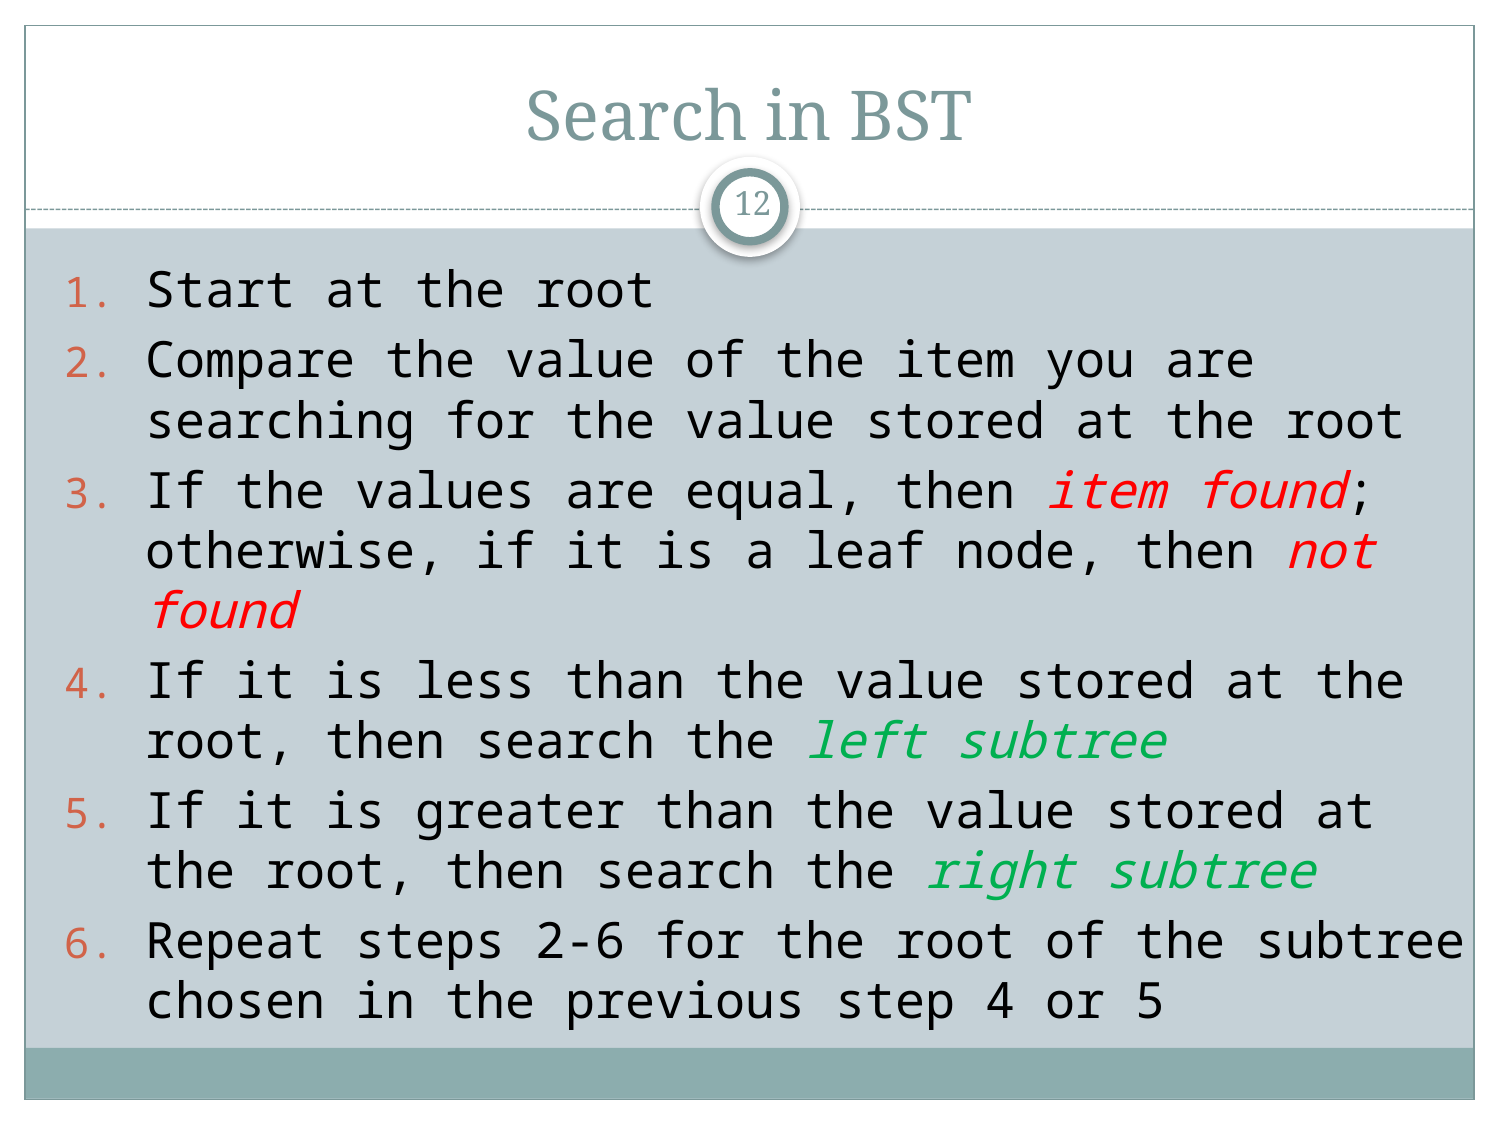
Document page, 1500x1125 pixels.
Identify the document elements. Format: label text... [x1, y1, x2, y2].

slide_number 12 [715, 168, 791, 241]
title Search in BST [49, 37, 1450, 162]
list Start at the root Compare the value of the item you are searching for the value stored at the root If the values are equal, then item found; otherwise, if it is a leaf node, then not found If it is less than the value stored at the root, then search the left subtree If it is greater than the value stored at the root, then search the right subtree Repeat steps 2-6 for the root of the subtree chosen in the previous step 4 or 5 [49, 250, 1500, 1038]
